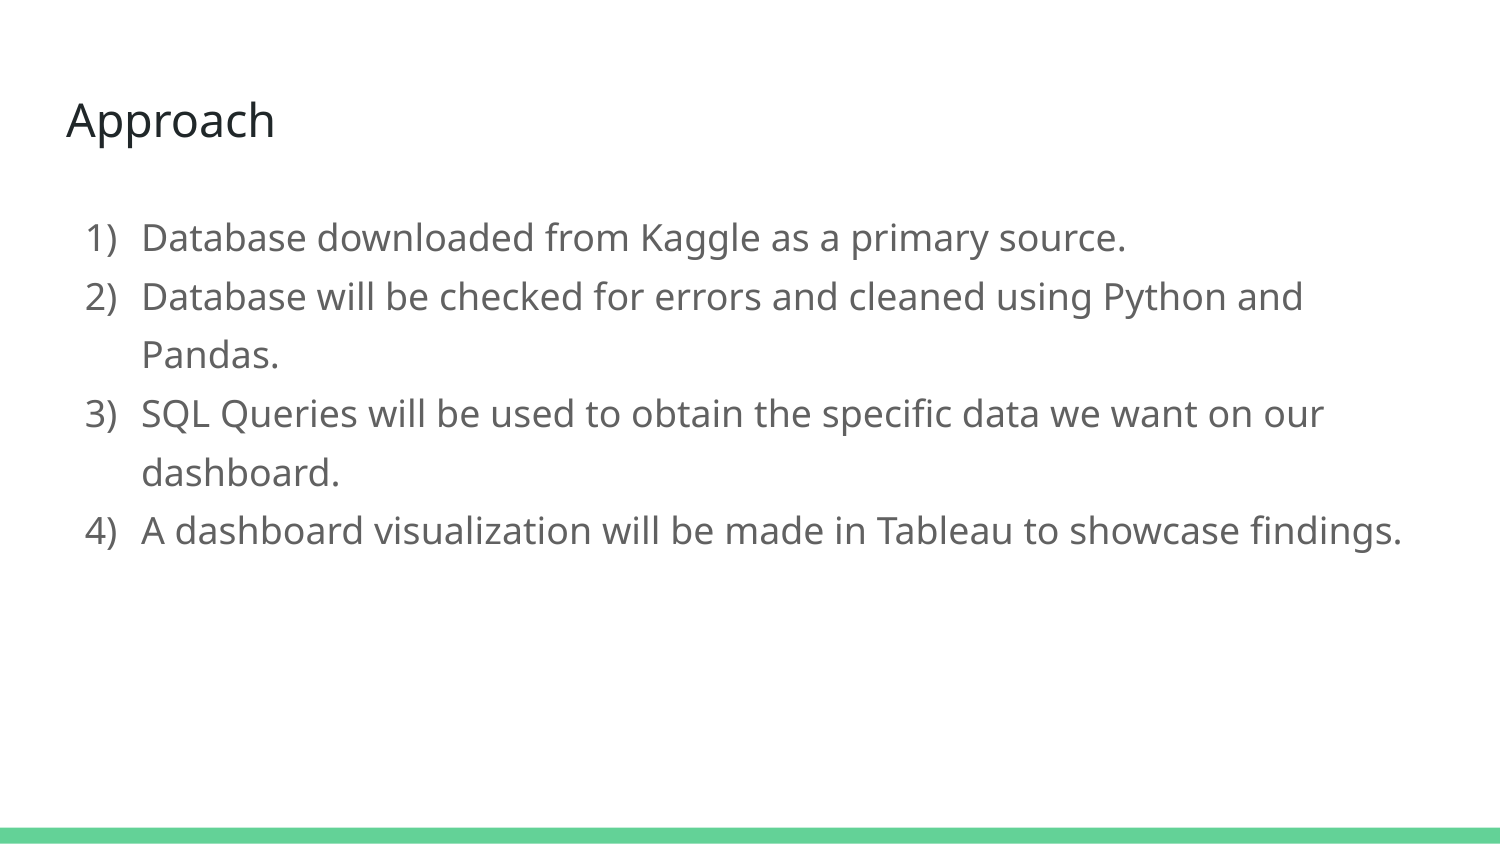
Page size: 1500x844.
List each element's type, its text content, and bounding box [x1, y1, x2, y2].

list Database downloaded from Kaggle as a primary source. Database will be checked for errors and cleaned using Python and Pandas. SQL Queries will be used to obtain the specific data we want on our dashboard. A dashboard visualization will be made in Tableau to showcase findings. [51, 189, 1449, 750]
title Approach [51, 72, 1449, 167]
